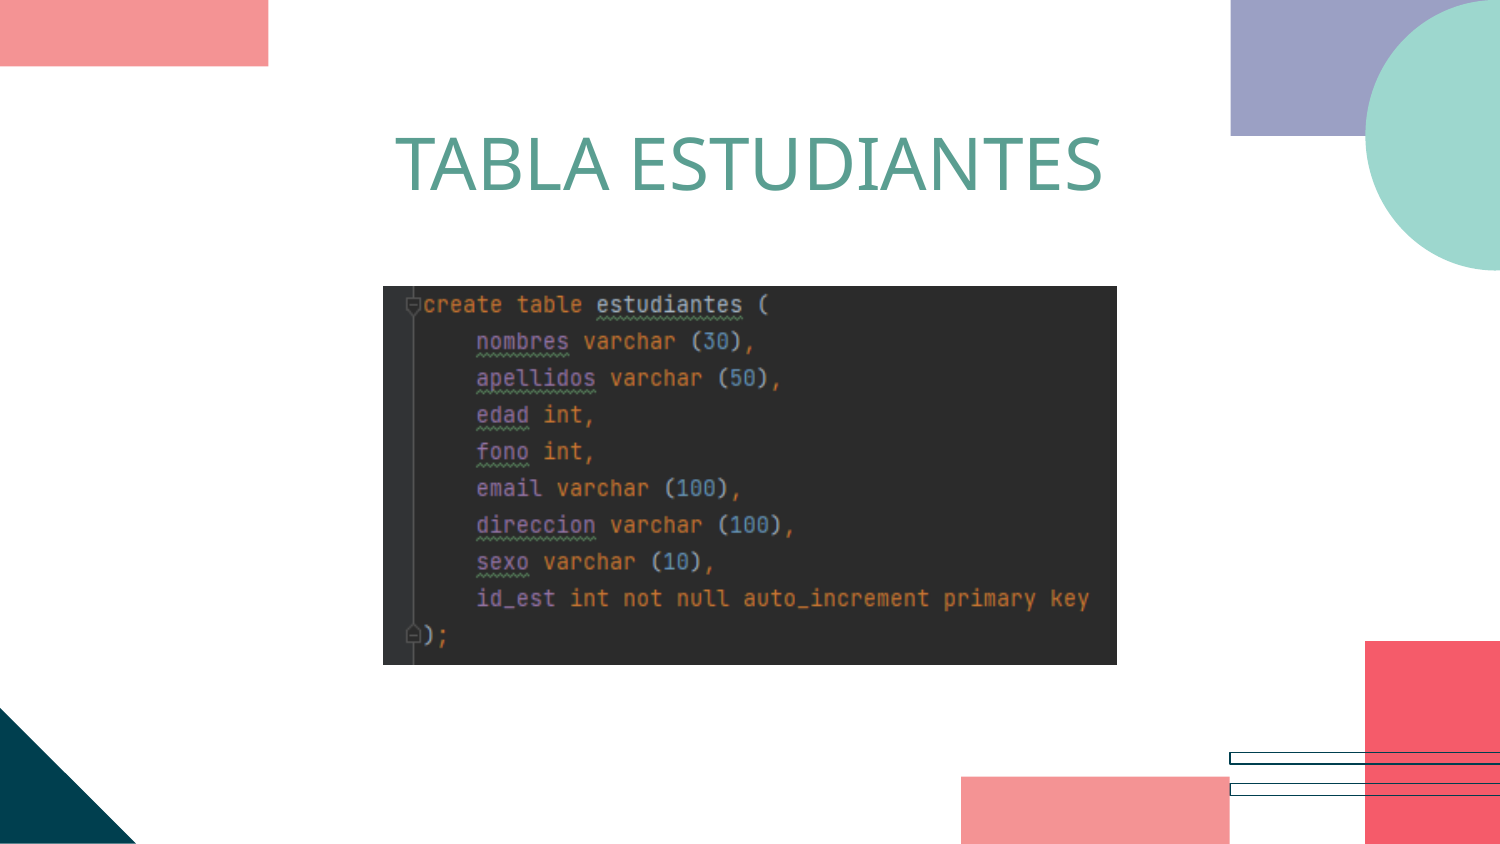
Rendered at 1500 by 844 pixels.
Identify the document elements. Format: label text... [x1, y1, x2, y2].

picture [383, 286, 1117, 665]
title TABLA ESTUDIANTES [134, 114, 1366, 209]
